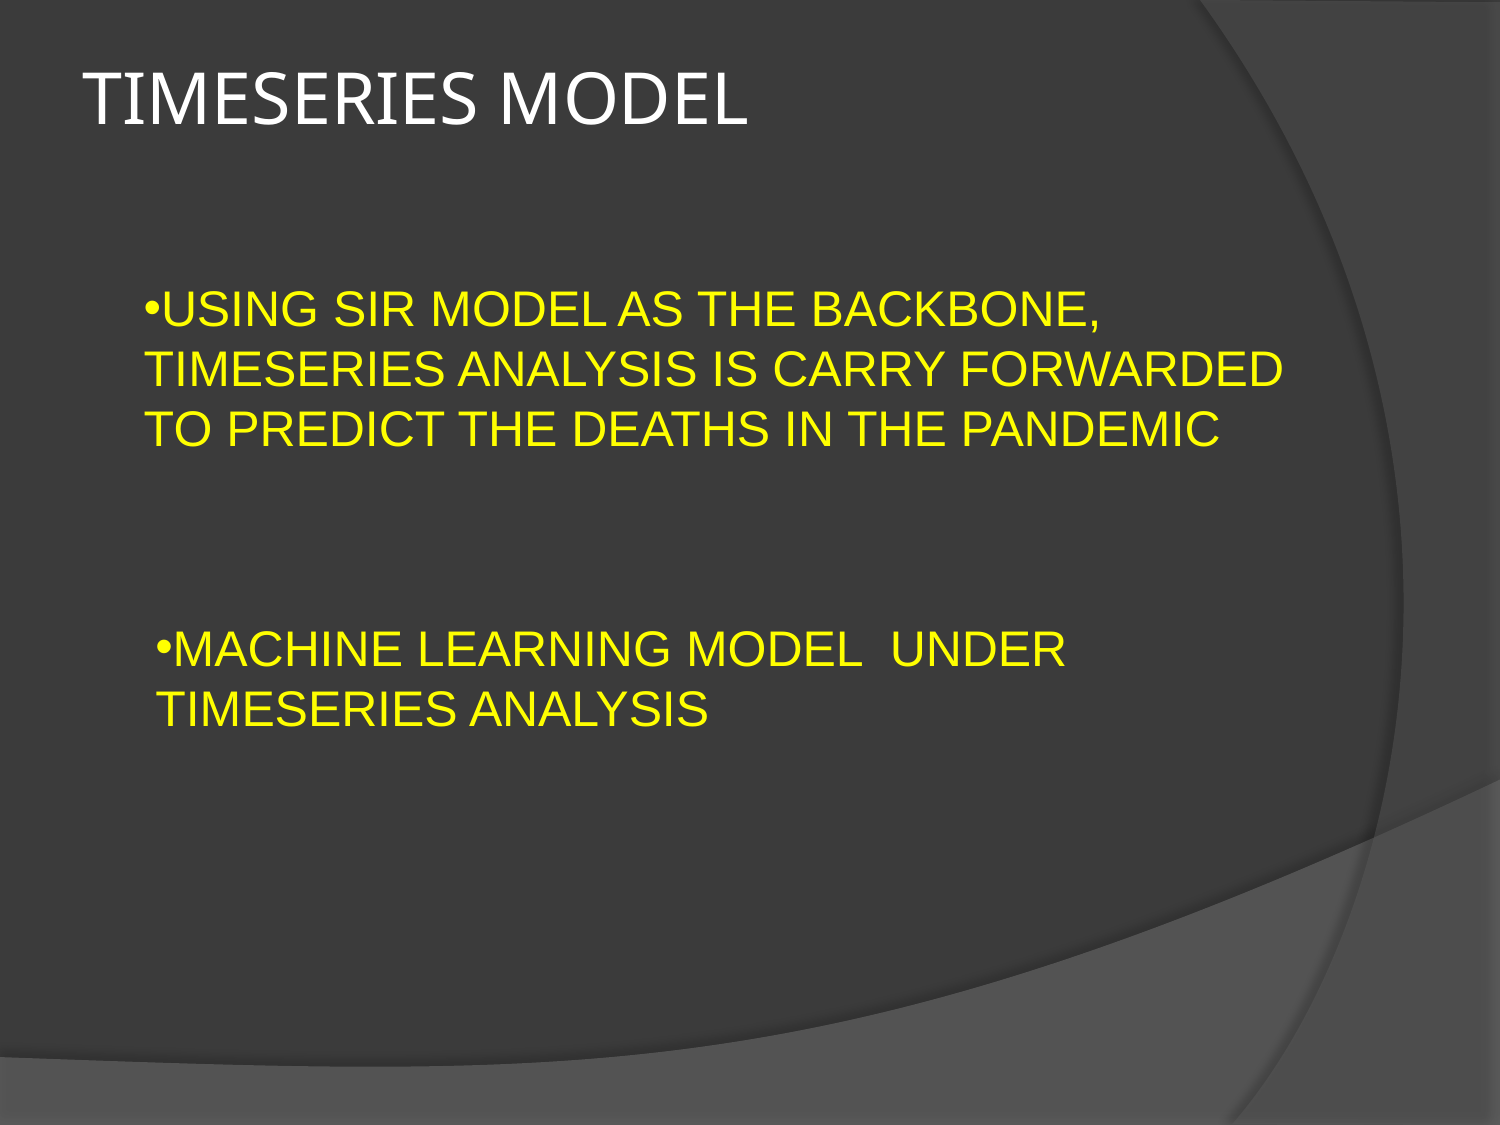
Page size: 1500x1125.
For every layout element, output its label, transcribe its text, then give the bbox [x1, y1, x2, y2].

text_box MACHINE LEARNING MODEL UNDER TIMESERIES ANALYSIS [140, 609, 1325, 745]
text_box USING SIR MODEL AS THE BACKBONE, TIMESERIES ANALYSIS IS CARRY FORWARDED TO PREDICT THE DEATHS IN THE PANDEMIC [128, 269, 1325, 465]
title TIMESERIES MODEL [75, 45, 1301, 233]
